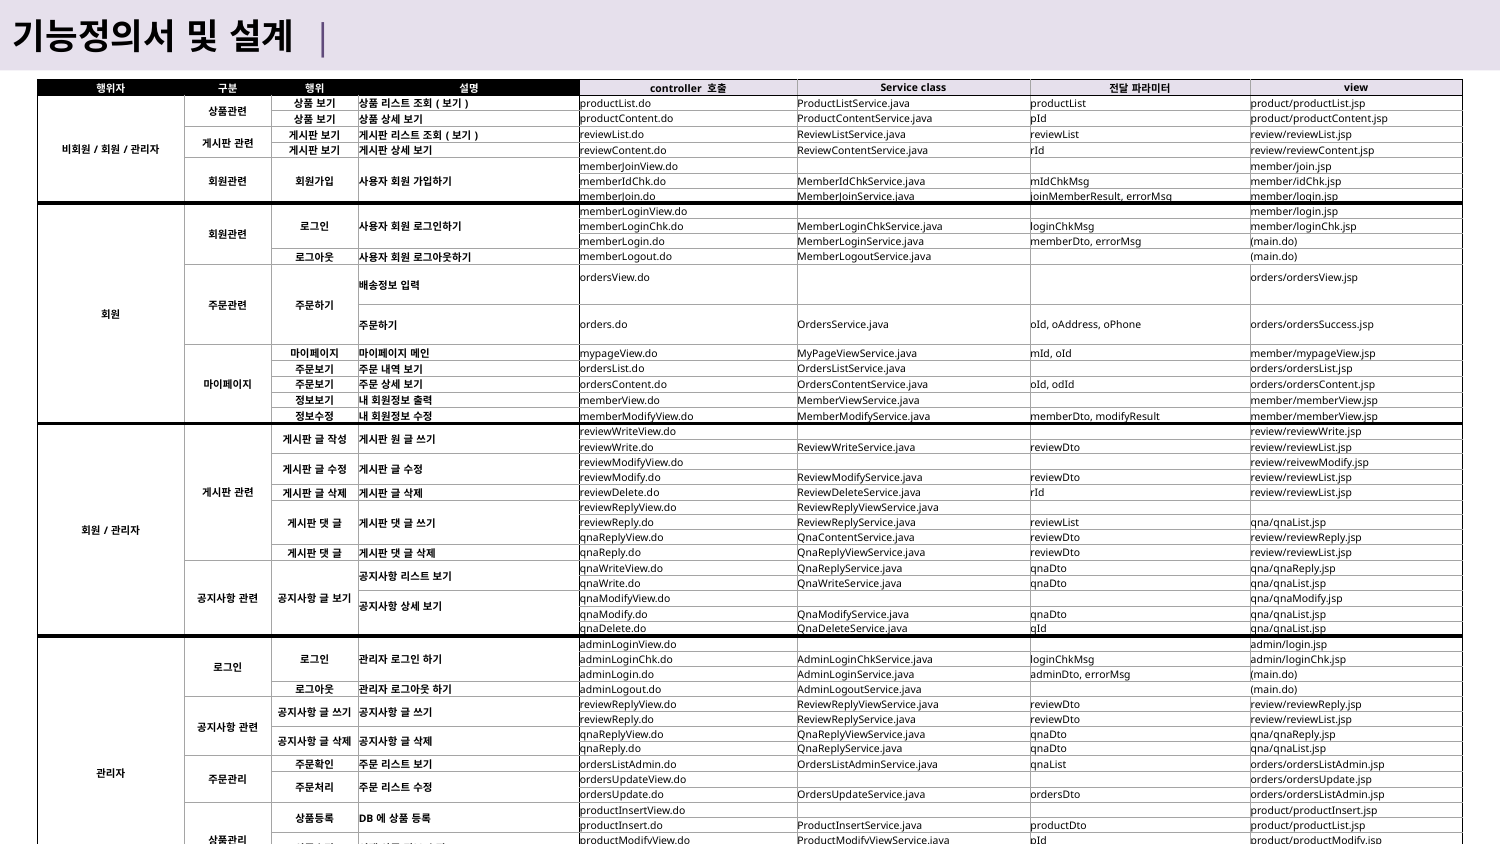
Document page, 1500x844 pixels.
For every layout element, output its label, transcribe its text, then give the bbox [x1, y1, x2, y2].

table_cell 회원/관리자 [38, 425, 184, 634]
table_cell [798, 265, 1030, 304]
table_cell member/memberView.jsp [1251, 408, 1462, 422]
table_cell qna/qnaList.jsp [1251, 742, 1462, 755]
table_cell 주문확인 [272, 756, 358, 771]
table_cell 주문관련 [185, 265, 271, 344]
table_cell ProductModifyViewService.java [798, 833, 1030, 844]
table_cell pId [1031, 833, 1250, 844]
table_cell orders/ordersSuccess.jsp [1251, 305, 1462, 344]
table_cell memberDto, modifyResult [1031, 408, 1250, 422]
table_cell qna/qnaList.jsp [1251, 607, 1462, 621]
table_cell orders/ordersUpdate.jsp [1251, 772, 1462, 787]
table_cell 공지사항 글 삭제 [272, 727, 358, 755]
table_cell product/productList.jsp [1251, 96, 1462, 110]
table_cell QnaReplyViewService.java [798, 545, 1030, 560]
table_cell reviewWrite.do [580, 440, 797, 453]
table_cell [798, 454, 1030, 469]
table_cell orders/ordersList.jsp [1251, 361, 1462, 376]
table_cell memberJoin.do [580, 189, 797, 201]
table_cell 로그인 [272, 205, 358, 248]
table_cell oId, oAddress, oPhone [1031, 305, 1250, 344]
table_cell 상품관련 [185, 96, 271, 126]
table_cell QnaReplyService.java [798, 742, 1030, 755]
table_cell 공지사항 관련 [185, 697, 271, 755]
table_header 설명 [358, 80, 579, 95]
table_cell 공지사항 상세 보기 [359, 591, 579, 634]
table_cell 게시판 글 수정 [272, 454, 358, 484]
table_cell qnaReply.do [580, 742, 797, 755]
table_header view [1251, 80, 1462, 95]
table_cell [1031, 682, 1250, 696]
table_cell memberJoinView.do [580, 158, 797, 173]
table_cell MemberJoinService.java [798, 189, 1030, 201]
table_cell ReviewReplyViewService.java [798, 697, 1030, 711]
table_cell ReviewDeleteService.java [798, 485, 1030, 500]
table_cell review/reviewList.jsp [1251, 712, 1462, 726]
table_cell 게시판 관련 [185, 127, 271, 157]
table_cell 비회원/회원/관리자 [38, 96, 184, 201]
table_cell reviewDto [1031, 470, 1250, 484]
table_cell review/reviewReply.jsp [1251, 530, 1462, 544]
table_cell [1031, 454, 1250, 469]
table_cell [798, 803, 1030, 817]
table_cell ReviewListService.java [798, 127, 1030, 142]
table_cell reviewList [1031, 515, 1250, 529]
table_cell MemberIdChkService.java [798, 174, 1030, 188]
table_cell 공지사항 글 보기 [272, 561, 358, 634]
table_cell productModifyView.do [580, 833, 797, 844]
table_cell OrdersContentService.java [798, 377, 1030, 392]
table_cell reviewDelete.do [580, 485, 797, 500]
table_cell ordersUpdate.do [580, 788, 797, 802]
table_cell 게시판 댓 글 [272, 545, 358, 560]
table_cell MemberViewService.java [798, 393, 1030, 407]
table_cell 공지사항 글 삭제 [359, 727, 579, 755]
table_cell member/join.jsp [1251, 158, 1462, 173]
table_cell (main.do) [1250, 682, 1462, 696]
table_cell QnaContentService.java [798, 530, 1030, 544]
table_cell orders.do [580, 305, 797, 344]
table_cell [1031, 158, 1250, 173]
table_cell 주문하기 [272, 265, 358, 344]
table_cell 사용자 회원 로그아웃하기 [359, 249, 579, 264]
table_cell 관리자 로그아웃 하기 [359, 682, 579, 696]
table_cell 주문보기 [272, 361, 358, 376]
table_cell 공지사항 글 쓰기 [272, 697, 358, 726]
table_cell 상품등록 [272, 803, 358, 832]
table_cell 게시판 상세 보기 [359, 143, 579, 157]
table_cell 상품관리 [185, 803, 271, 844]
table_cell [1031, 361, 1250, 376]
table_cell rId [1031, 485, 1250, 500]
table_cell 주문 상세 보기 [359, 377, 579, 392]
table_cell qnaWriteView.do [580, 561, 797, 575]
table_cell qnaList [1031, 756, 1250, 771]
table_cell ordersView.do [580, 265, 797, 304]
table_cell qnaDto [1031, 742, 1250, 755]
table_cell (main.do) [1250, 249, 1462, 264]
table_cell qna/qnaList.jsp [1251, 576, 1462, 590]
table_cell qnaModify.do [580, 607, 797, 621]
table_cell [798, 158, 1030, 173]
table_cell productList [1031, 96, 1250, 110]
table_cell adminLogin.do [580, 667, 797, 681]
table_cell ordersList.do [580, 361, 797, 376]
table_cell memberLogin.do [580, 234, 797, 248]
table_cell ProductInsertService.java [798, 818, 1030, 832]
table_cell memberView.do [580, 393, 797, 407]
table_cell [1031, 772, 1250, 787]
table_header Service class [798, 80, 1030, 95]
table_cell 게시판 보기 [272, 143, 358, 157]
table_cell 게시판 댓 글 삭제 [359, 545, 579, 560]
table_cell product/productList.jsp [1251, 818, 1462, 832]
table_cell 관리자 로그인 하기 [359, 638, 579, 681]
table_cell productInsert.do [580, 818, 797, 832]
table_cell QnaModifyService.java [798, 607, 1030, 621]
table_cell adminLoginChk.do [580, 652, 797, 666]
table_cell qna/qnaList.jsp [1251, 622, 1462, 634]
table_cell ReviewWriteService.java [798, 440, 1030, 453]
table_cell 로그아웃 [272, 682, 358, 696]
table_cell 게시판 댓 글 쓰기 [359, 501, 579, 544]
table_cell review/reviewList.jsp [1251, 470, 1462, 484]
table_cell QnaWriteService.java [798, 576, 1030, 590]
table_cell member/loginChk.jsp [1251, 219, 1462, 233]
table_header 전달 파라미터 [1031, 80, 1250, 95]
table_cell qna/qnaReply.jsp [1251, 727, 1462, 741]
table_cell 주문 내역 보기 [359, 361, 579, 376]
table_cell adminLogout.do [580, 682, 797, 696]
table_cell member/login.jsp [1251, 205, 1462, 218]
table_cell productDto [1031, 818, 1250, 832]
table_cell [1031, 393, 1250, 407]
table_cell 상품수정 [272, 833, 358, 844]
table_cell review/reviewContent.jsp [1251, 143, 1462, 157]
table_cell adminLoginView.do [580, 638, 797, 651]
table_cell reviewModifyView.do [580, 454, 797, 469]
table_cell memberDto, errorMsg [1031, 234, 1250, 248]
table_cell 로그인 [185, 638, 271, 696]
table_cell AdminLoginChkService.java [798, 652, 1030, 666]
table_cell qnaReplyView.do [580, 727, 797, 741]
table_cell 회원관련 [185, 205, 271, 264]
table_cell product/productModify.jsp [1251, 833, 1462, 844]
table_cell 공지사항 리스트 보기 [359, 561, 579, 590]
table_cell qnaDto [1031, 576, 1250, 590]
table_cell ordersContent.do [580, 377, 797, 392]
text_box 기능정의서 및 설계 | [0, 0, 1500, 72]
table_cell OrdersUpdateService.java [798, 788, 1030, 802]
table_cell 회원가입 [272, 158, 358, 201]
table_cell 로그인 [272, 638, 358, 681]
table_cell 정보수정 [272, 408, 358, 422]
table_cell 게시판 댓 글 [272, 501, 358, 544]
table_cell review/reviewWrite.jsp [1251, 425, 1462, 439]
table_cell rId [1031, 143, 1250, 157]
table_cell mypageView.do [580, 345, 797, 360]
table_cell 상품 리스트 조회(보기) [359, 96, 579, 110]
table_cell joinMemberResult, errorMsg [1031, 189, 1250, 201]
table_cell product/productContent.jsp [1251, 111, 1462, 126]
table_cell (main.do) [1251, 667, 1462, 681]
table_cell reviewReply.do [580, 515, 797, 529]
table_cell [798, 638, 1030, 651]
table_cell reviewDto [1031, 530, 1250, 544]
table_cell 선택 상품 정보 수정 [359, 833, 579, 844]
table_cell ProductListService.java [798, 96, 1030, 110]
table_cell member/idChk.jsp [1251, 174, 1462, 188]
table_cell loginChkMsg [1031, 652, 1250, 666]
table_cell 게시판 보기 [272, 127, 358, 142]
table_cell product/productInsert.jsp [1251, 803, 1462, 817]
table_cell DB에 상품 등록 [359, 803, 579, 832]
table_cell oId, odId [1031, 377, 1250, 392]
table_cell mIdChkMsg [1031, 174, 1250, 188]
table_cell qna/qnaModify.jsp [1251, 591, 1462, 606]
table_cell [798, 591, 1030, 606]
table_cell orders/ordersListAdmin.jsp [1251, 756, 1462, 771]
table_cell 주문하기 [359, 305, 579, 344]
table_cell 마이페이지 메인 [359, 345, 579, 360]
table_cell review/reviewList.jsp [1251, 485, 1462, 500]
table_cell [1251, 501, 1462, 514]
table_cell MemberLogoutService.java [798, 249, 1030, 264]
table_cell productInsertView.do [580, 803, 797, 817]
table_cell 주문 리스트 보기 [359, 756, 579, 771]
table_cell 게시판 리스트 조회(보기) [359, 127, 579, 142]
table_cell 상품 보기 [272, 96, 358, 110]
table_cell [798, 772, 1030, 787]
table_cell reviewReply.do [580, 712, 797, 726]
table_cell adminDto, errorMsg [1031, 667, 1250, 681]
table_cell qnaDelete.do [580, 622, 797, 634]
table_header controller 호출 [580, 80, 797, 95]
table_cell 공지사항 관련 [185, 561, 271, 634]
table_header 행위 [271, 80, 358, 95]
table_cell productContent.do [580, 111, 797, 126]
table_cell ReviewContentService.java [798, 143, 1030, 157]
table_cell 로그아웃 [272, 249, 358, 264]
table_cell orders/ordersListAdmin.jsp [1251, 788, 1462, 802]
table_cell ProductContentService.java [798, 111, 1030, 126]
table_cell reviewList.do [580, 127, 797, 142]
table_cell 상품 보기 [272, 111, 358, 126]
table_cell QnaDeleteService.java [798, 622, 1030, 634]
table_cell reviewList [1031, 127, 1250, 142]
table_cell [1031, 205, 1250, 218]
table_cell 사용자 회원 로그인하기 [359, 205, 579, 248]
table_cell qnaDto [1031, 561, 1250, 575]
table_cell loginChkMsg [1031, 219, 1250, 233]
table_cell qnaWrite.do [580, 576, 797, 590]
table_cell qna/qnaReply.jsp [1251, 561, 1462, 575]
table_cell 게시판 글 작성 [272, 425, 358, 453]
table_cell [798, 205, 1030, 218]
table_cell qnaReply.do [580, 545, 797, 560]
table_cell reviewWriteView.do [580, 425, 797, 439]
table_cell 마이페이지 [272, 345, 358, 360]
table_cell 게시판 글 수정 [359, 454, 579, 484]
table_cell reviewDto [1031, 440, 1250, 453]
table_cell memberIdChk.do [580, 174, 797, 188]
table_cell reviewDto [1031, 545, 1250, 560]
table_cell qna/qnaList.jsp [1251, 515, 1462, 529]
table_cell 주문보기 [272, 377, 358, 392]
table_cell 내 회원정보 수정 [359, 408, 579, 422]
table_cell MemberLoginService.java [798, 234, 1030, 248]
table_cell 배송정보 입력 [359, 265, 579, 304]
table_cell [798, 425, 1030, 439]
table_cell review/reviewList.jsp [1251, 545, 1462, 560]
table_cell 주문처리 [272, 772, 358, 802]
table_cell ordersUpdateView.do [580, 772, 797, 787]
table_cell ReviewReplyService.java [798, 712, 1030, 726]
table_cell [1031, 803, 1250, 817]
table_header 구분 [184, 80, 271, 95]
table_cell MemberLoginChkService.java [798, 219, 1030, 233]
table_cell QnaReplyViewService.java [798, 727, 1030, 741]
table_cell memberLoginView.do [580, 205, 797, 218]
table_cell qnaReplyView.do [580, 530, 797, 544]
table_cell 게시판 글 삭제 [359, 485, 579, 500]
table_cell qId [1031, 622, 1250, 634]
table_cell review/reviewReply.jsp [1251, 697, 1462, 711]
table_cell AdminLogoutService.java [798, 682, 1030, 696]
table_cell review/reviewList.jsp [1251, 127, 1462, 142]
table_cell review/reviewList.jsp [1251, 440, 1462, 453]
table_cell 공지사항 글 쓰기 [359, 697, 579, 726]
table_cell [1031, 638, 1250, 651]
table_cell review/reivewModify.jsp [1251, 454, 1462, 469]
table_cell 관리자 [38, 638, 184, 844]
table_cell (main.do) [1251, 234, 1462, 248]
table_cell [1031, 425, 1250, 439]
table_cell 게시판 글 삭제 [272, 485, 358, 500]
table_cell orders/ordersView.jsp [1251, 265, 1462, 304]
table_cell reviewDto [1031, 712, 1250, 726]
table_cell [1031, 591, 1250, 606]
table_cell member/memberView.jsp [1251, 393, 1462, 407]
table_cell OrdersListService.java [798, 361, 1030, 376]
table_cell memberLoginChk.do [580, 219, 797, 233]
table_cell 사용자 회원 가입하기 [359, 158, 579, 201]
table_cell 정보보기 [272, 393, 358, 407]
table_cell ordersListAdmin.do [580, 756, 797, 771]
table_cell qnaModifyView.do [580, 591, 797, 606]
table_cell MemberModifyService.java [798, 408, 1030, 422]
table_cell memberLogout.do [580, 249, 797, 264]
table_cell mId, oId [1031, 345, 1250, 360]
table_cell admin/loginChk.jsp [1251, 652, 1462, 666]
table_cell 회원 [38, 205, 184, 422]
table_cell 마이페이지 [185, 345, 271, 422]
table_cell reviewDto [1031, 697, 1250, 711]
table_cell ordersDto [1031, 788, 1250, 802]
table_cell productList.do [580, 96, 797, 110]
table_cell 내 회원정보 출력 [359, 393, 579, 407]
table_cell qnaDto [1031, 607, 1250, 621]
table_cell 상품 상세 보기 [359, 111, 579, 126]
table_cell memberModifyView.do [580, 408, 797, 422]
table_cell 회원관련 [185, 158, 271, 201]
table_cell reviewContent.do [580, 143, 797, 157]
table_cell ReviewReplyService.java [798, 515, 1030, 529]
table_cell ReviewReplyViewService.java [798, 501, 1030, 514]
table_cell admin/login.jsp [1251, 638, 1462, 651]
table_cell QnaReplyService.java [798, 561, 1030, 575]
table_cell AdminLoginService.java [798, 667, 1030, 681]
table_cell member/mypageView.jsp [1251, 345, 1462, 360]
table_cell [1031, 249, 1250, 264]
table_header 행위자 [38, 80, 184, 95]
table_cell 게시판 원 글 쓰기 [359, 425, 579, 453]
table_cell OrdersService.java [798, 305, 1030, 344]
table_cell 게시판 관련 [185, 425, 271, 560]
table_cell member/login.jsp [1251, 189, 1462, 201]
table_cell 주문 리스트 수정 [359, 772, 579, 802]
table_cell reviewReplyView.do [580, 501, 797, 514]
table_cell pId [1031, 111, 1250, 126]
table_cell qnaDto [1031, 727, 1250, 741]
table_cell reviewReplyView.do [580, 697, 797, 711]
table_cell [1031, 265, 1250, 304]
table_cell [1031, 501, 1250, 514]
table_cell ReviewModifyService.java [798, 470, 1030, 484]
table_cell orders/ordersContent.jsp [1251, 377, 1462, 392]
table_cell reviewModify.do [580, 470, 797, 484]
table_cell 주문관리 [185, 756, 271, 802]
table_cell OrdersListAdminService.java [798, 756, 1030, 771]
table_cell MyPageViewService.java [798, 345, 1030, 360]
